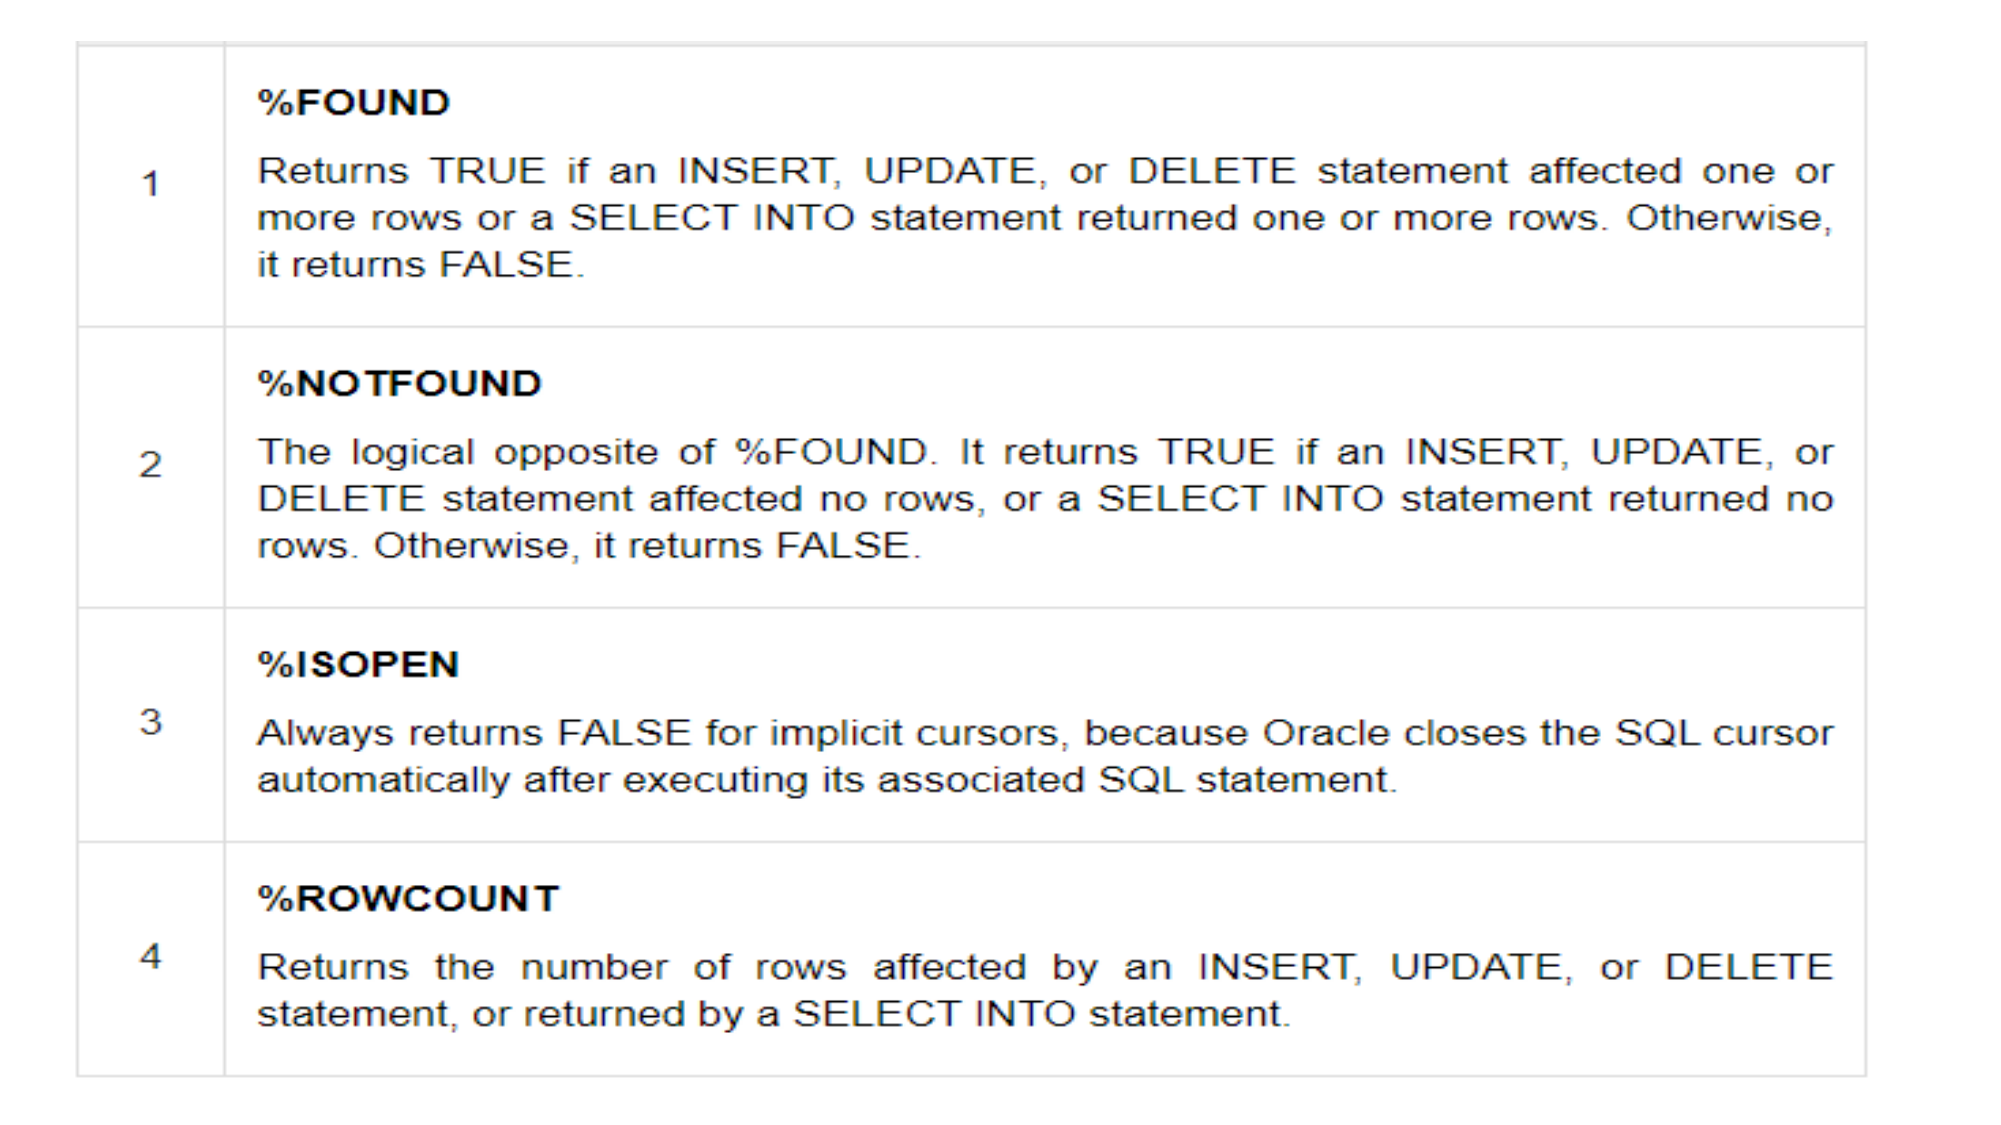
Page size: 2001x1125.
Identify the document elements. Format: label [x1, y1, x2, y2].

list [66, 41, 1879, 1099]
